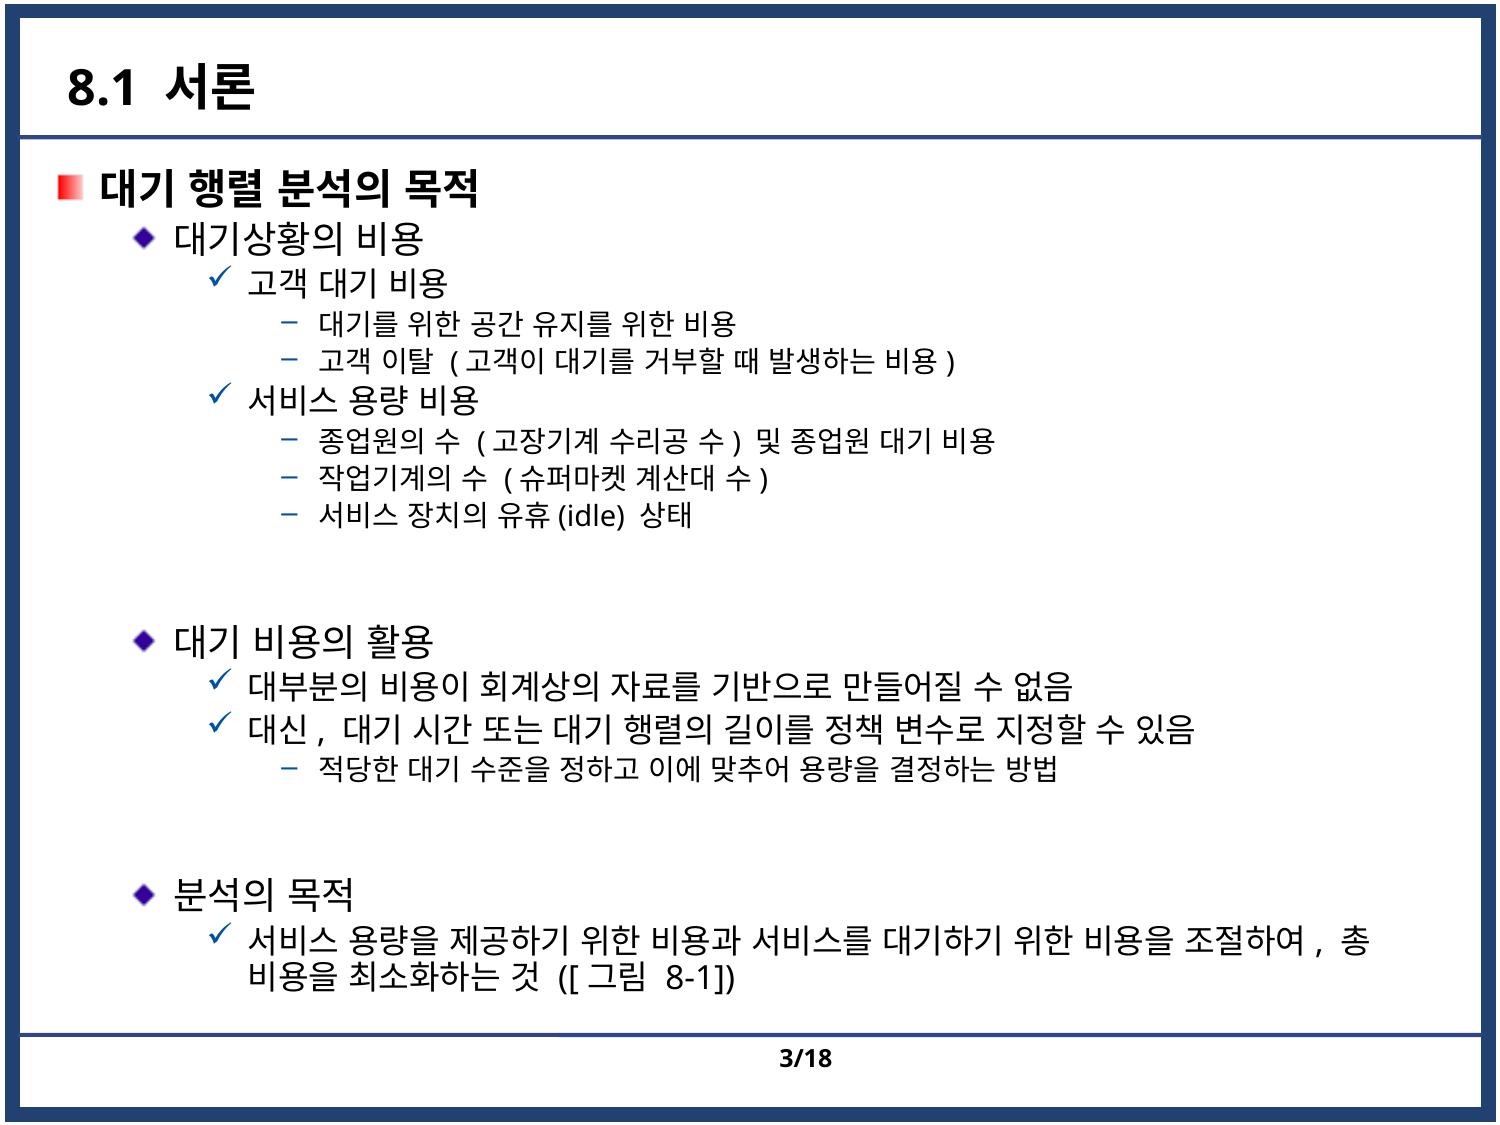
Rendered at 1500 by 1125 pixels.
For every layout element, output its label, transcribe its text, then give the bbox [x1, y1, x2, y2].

list 대기 행렬 분석의 목적 대기상황의 비용 고객 대기 비용 대기를 위한 공간 유지를 위한 비용 고객 이탈 (고객이 대기를 거부할 때 발생하는 비용) 서비스 용량 비용 종업원의 수 (고장기계 수리공 수) 및 종업원 대기 비용 작업기계의 수 (슈퍼마켓 계산대 수) 서비스 장치의 유휴(idle) 상태 대기 비용의 활용 대부분의 비용이 회계상의 자료를 기반으로 만들어질 수 없음 대신, 대기 시간 또는 대기 행렬의 길이를 정책 변수로 지정할 수 있음 적당한 대기 수준을 정하고 이에 맞추어 용량을 결정하는 방법 분석의 목적 서비스 용량을 제공하기 위한 비용과 서비스를 대기하기 위한 비용을 조절하여, 총 비용을 최소화하는 것 ([그림 8-1]) [41, 160, 1424, 1012]
title 8.1 서론 [52, 45, 1223, 126]
picture [131, 225, 158, 252]
picture [131, 882, 158, 909]
picture [56, 173, 86, 203]
picture [131, 628, 158, 655]
